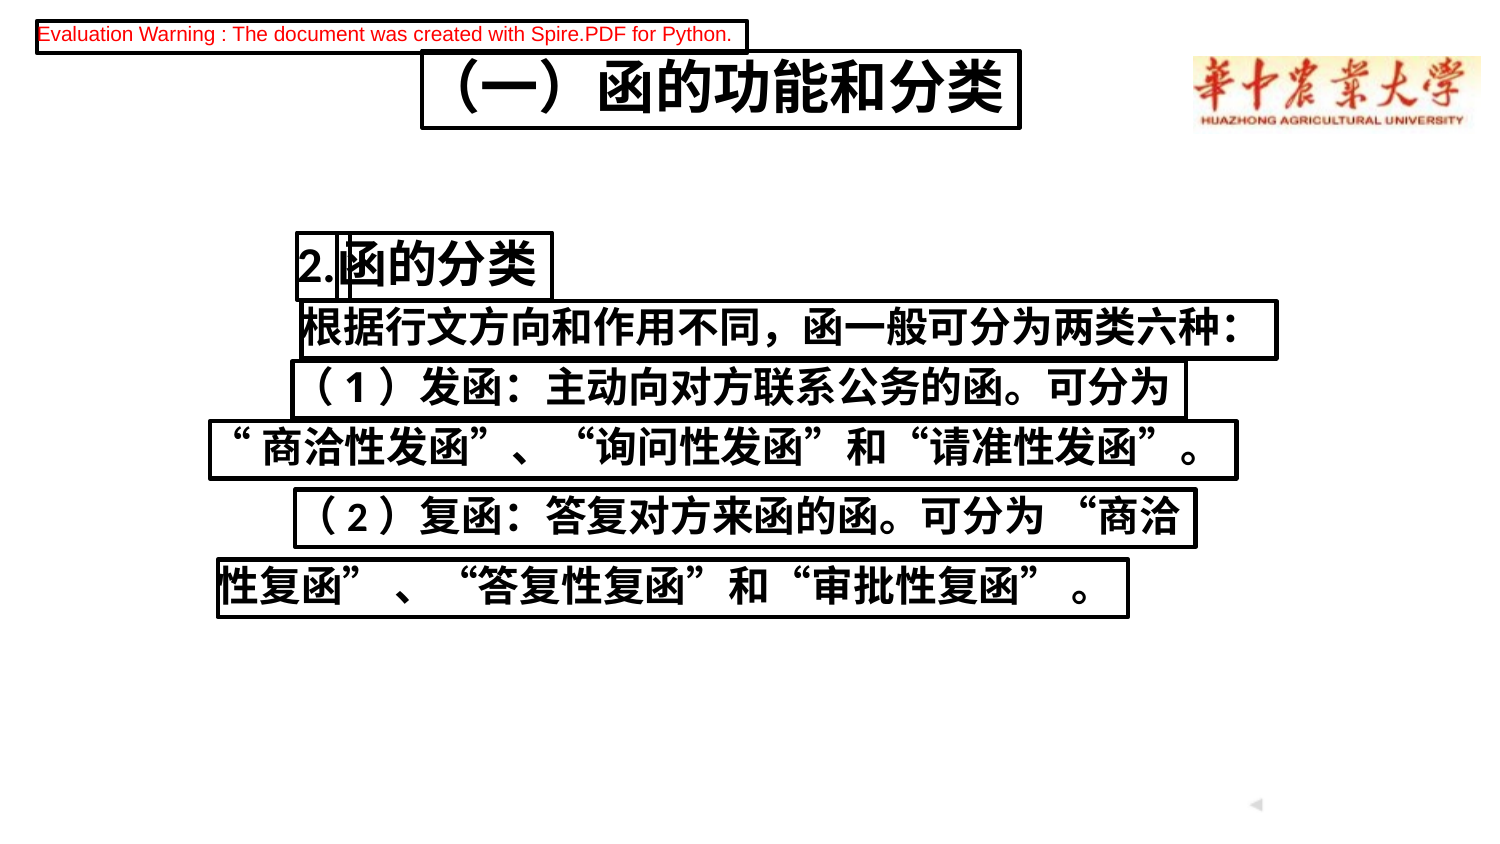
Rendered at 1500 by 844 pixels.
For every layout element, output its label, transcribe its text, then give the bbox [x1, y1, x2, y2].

picture [1192, 55, 1482, 136]
picture [410, 32, 1041, 128]
text_box “商洽性发函”、“询问性发函”和“请准性发函”。 [208, 419, 1239, 481]
text_box 性复函” 、“答复性复函”和“审批性复函” 。 [216, 557, 1130, 619]
text_box Evaluation Warning : The document was created with Spire.PDF for Python. [35, 19, 749, 55]
text_box 根据行文方向和作用不同，函一般可分为两类六种： [299, 299, 1279, 361]
text_box 2. [295, 231, 335, 302]
text_box （2）复函：答复对方来函的函。可分为 “商洽 [293, 487, 1198, 549]
picture [1235, 792, 1275, 818]
text_box （1）发函：主动向对方联系公务的函。可分为 [290, 359, 1188, 419]
text_box 函的分类 [335, 231, 554, 299]
